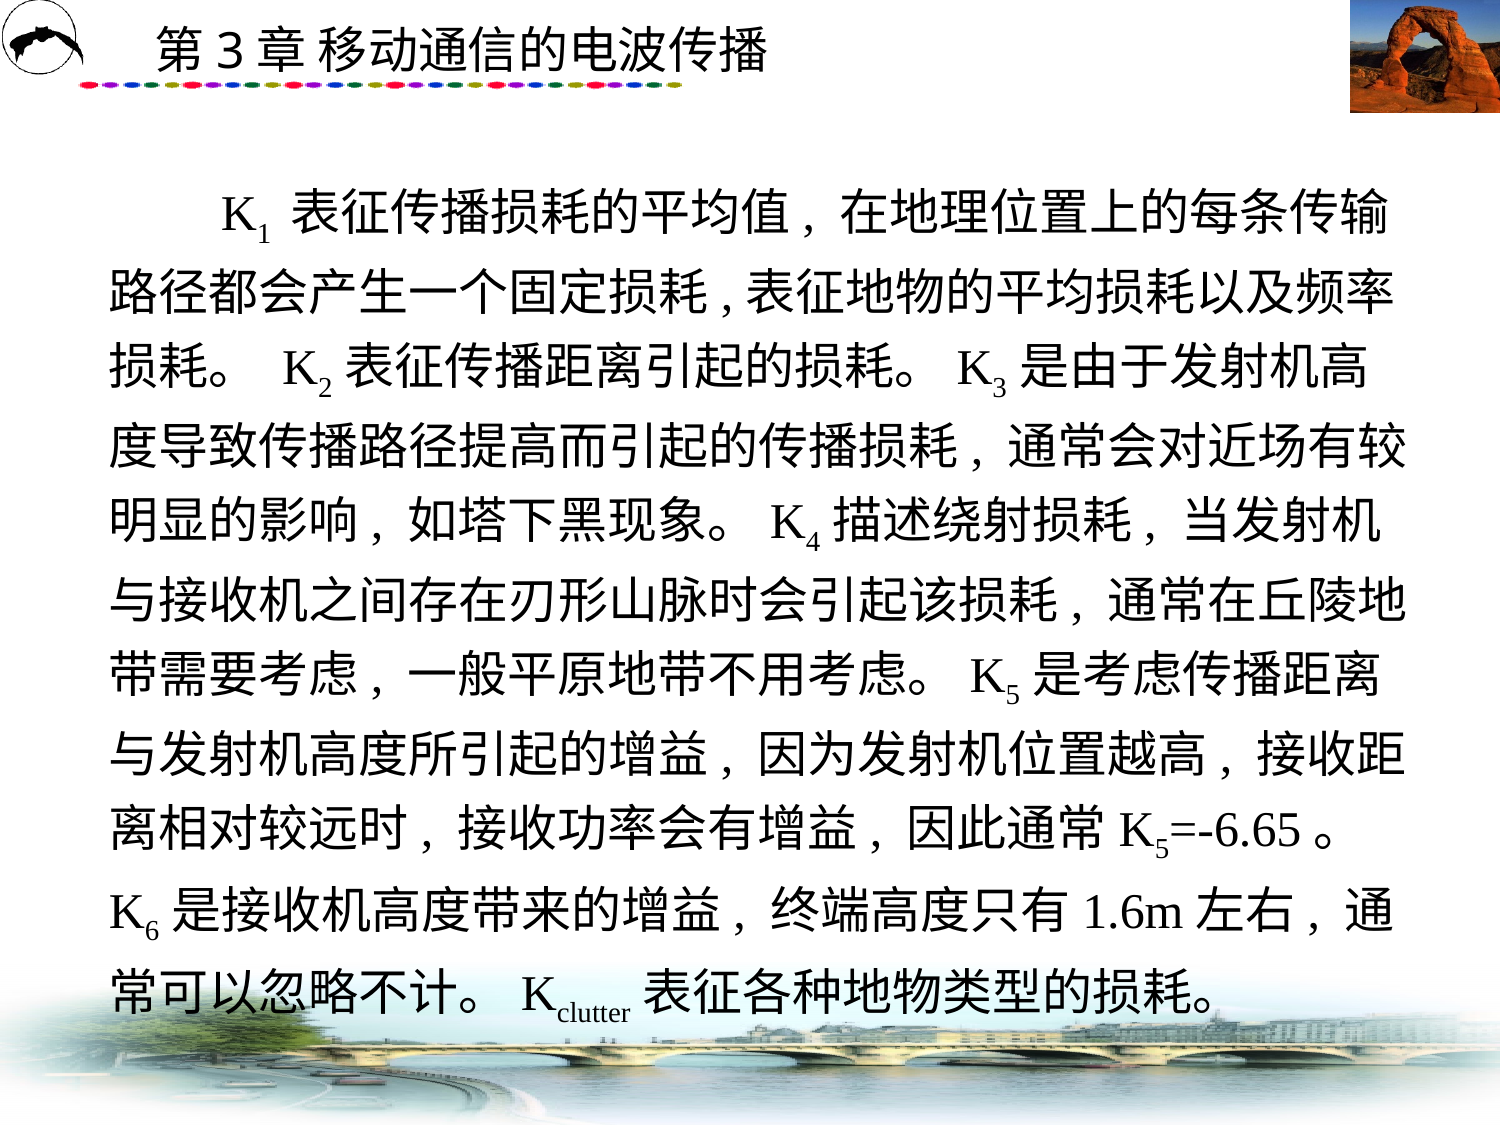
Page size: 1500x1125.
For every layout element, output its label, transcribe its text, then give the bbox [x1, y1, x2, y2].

picture [74, 78, 691, 91]
picture [1350, 0, 1500, 113]
picture [0, 962, 1500, 1125]
title K1 表征传播损耗的平均值, 在地理位置上的每条传输路径都会产生一个固定损耗,表征地物的平均损耗以及频率损耗。 K2表征传播距离引起的损耗。K3是由于发射机高度导致传播路径提高而引起的传播损耗, 通常会对近场有较明显的影响, 如塔下黑现象。K4描述绕射损耗, 当发射机与接收机之间存在刃形山脉时会引起该损耗, 通常在丘陵地带需要考虑, 一般平原地带不用考虑。K5是考虑传播距离与发射机高度所引起的增益, 因为发射机位置越高, 接收距离相对较远时, 接收功率会有增益, 因此通常K5=-6.65。K6是接收机高度带来的增益, 终端高度只有1.6m左右, 通常可以忽略不计。Kclutter表征各种地物类型的损耗。 [93, 87, 1426, 1013]
picture [0, 0, 100, 75]
